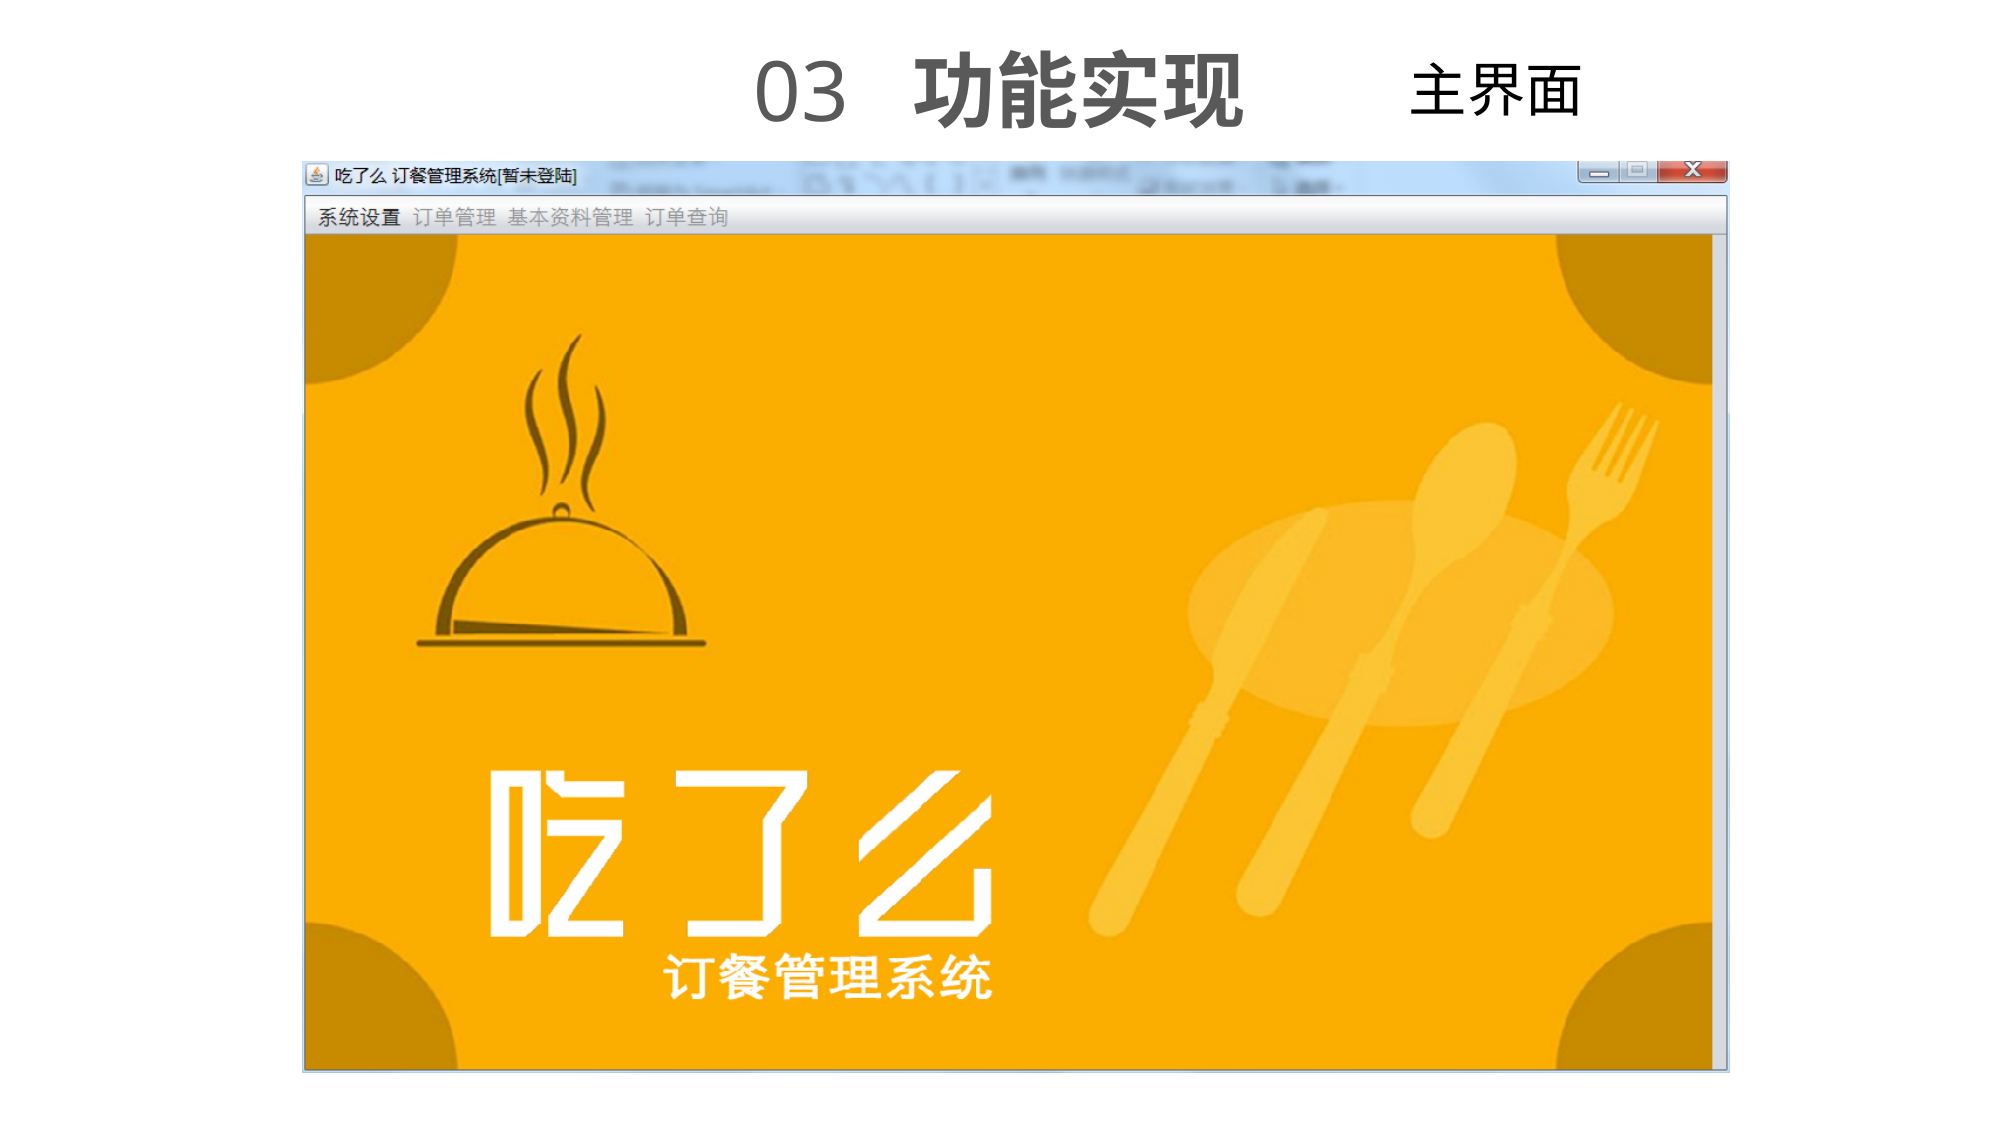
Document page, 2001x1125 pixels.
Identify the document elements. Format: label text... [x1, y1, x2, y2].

picture [302, 161, 1730, 1073]
text_box 主界面 [1433, 45, 1599, 131]
text_box 03 功能实现 [566, 30, 1433, 145]
